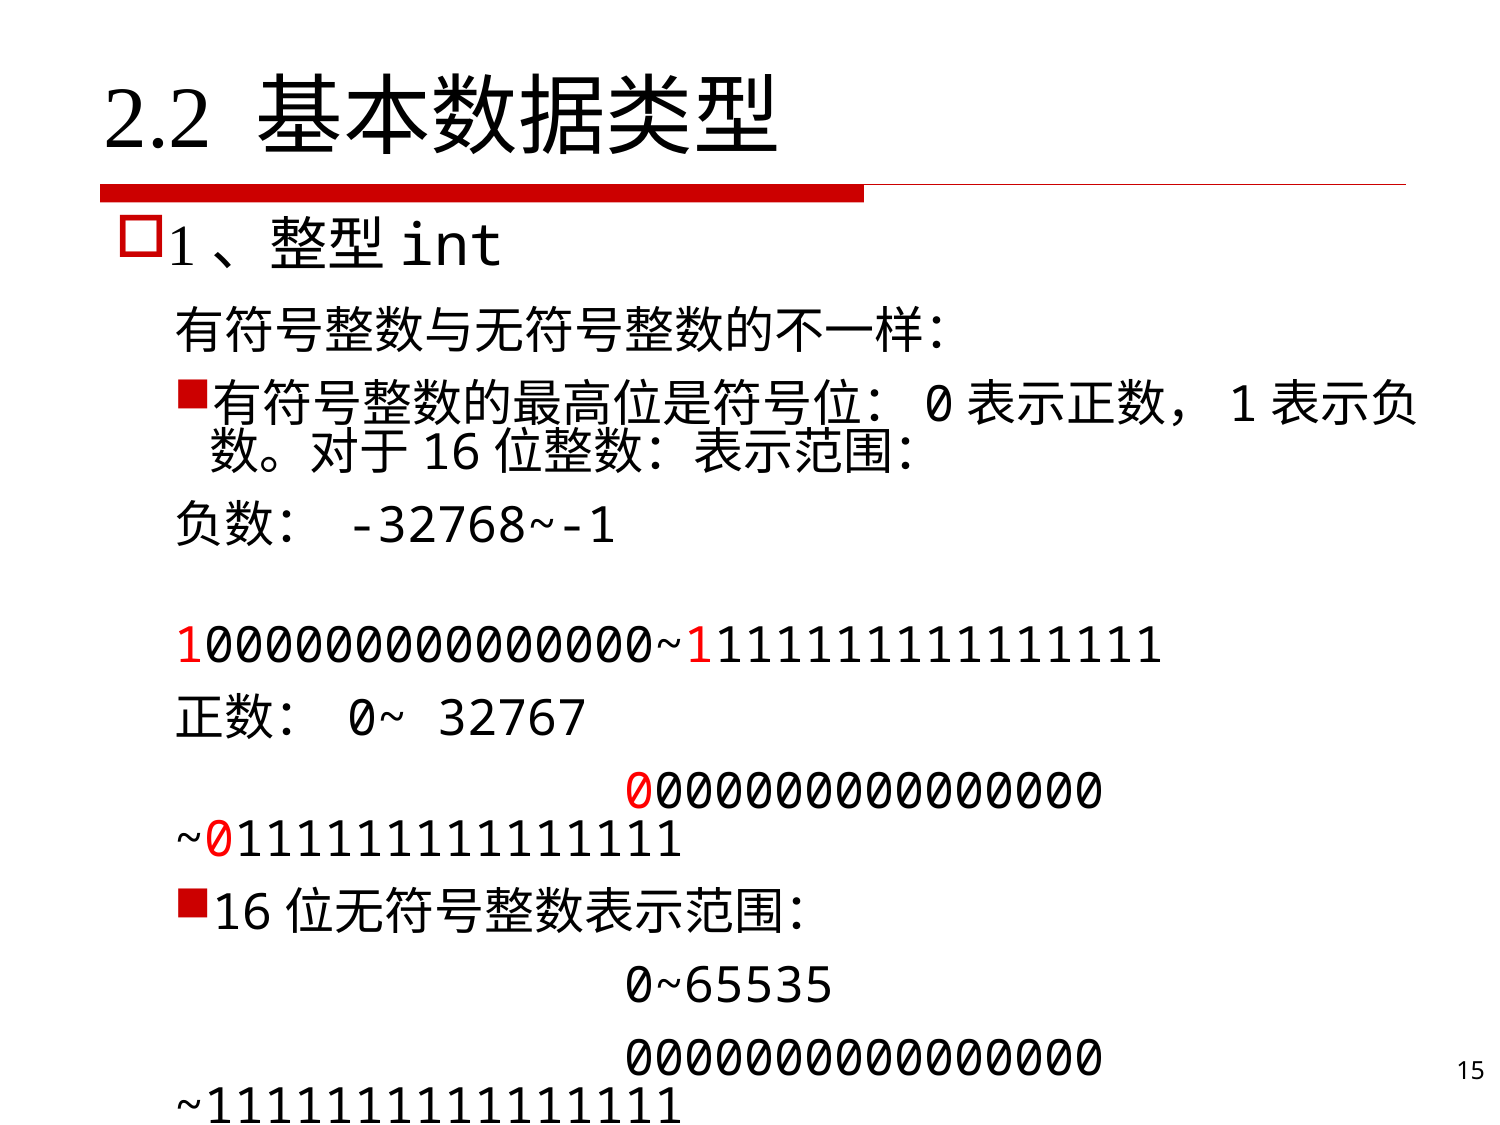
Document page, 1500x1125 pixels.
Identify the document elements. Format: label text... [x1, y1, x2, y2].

text_box 有符号整数与无符号整数的不一样： 有符号整数的最高位是符号位：0表示正数，1表示负数。对于16位整数：表示范围： 负数： -32768~-1 1000000000000000~1111111111111111 正数： 0~ 32767 0000000000000000 ~0111111111111111 16位无符号整数表示范围： 0~65535 0000000000000000 ~1111111111111111 [159, 302, 1471, 1125]
footer 15 [1471, 1046, 1500, 1125]
text_box 1、整型int [100, 208, 1376, 303]
text_box 2.2 基本数据类型 [88, 80, 1401, 173]
